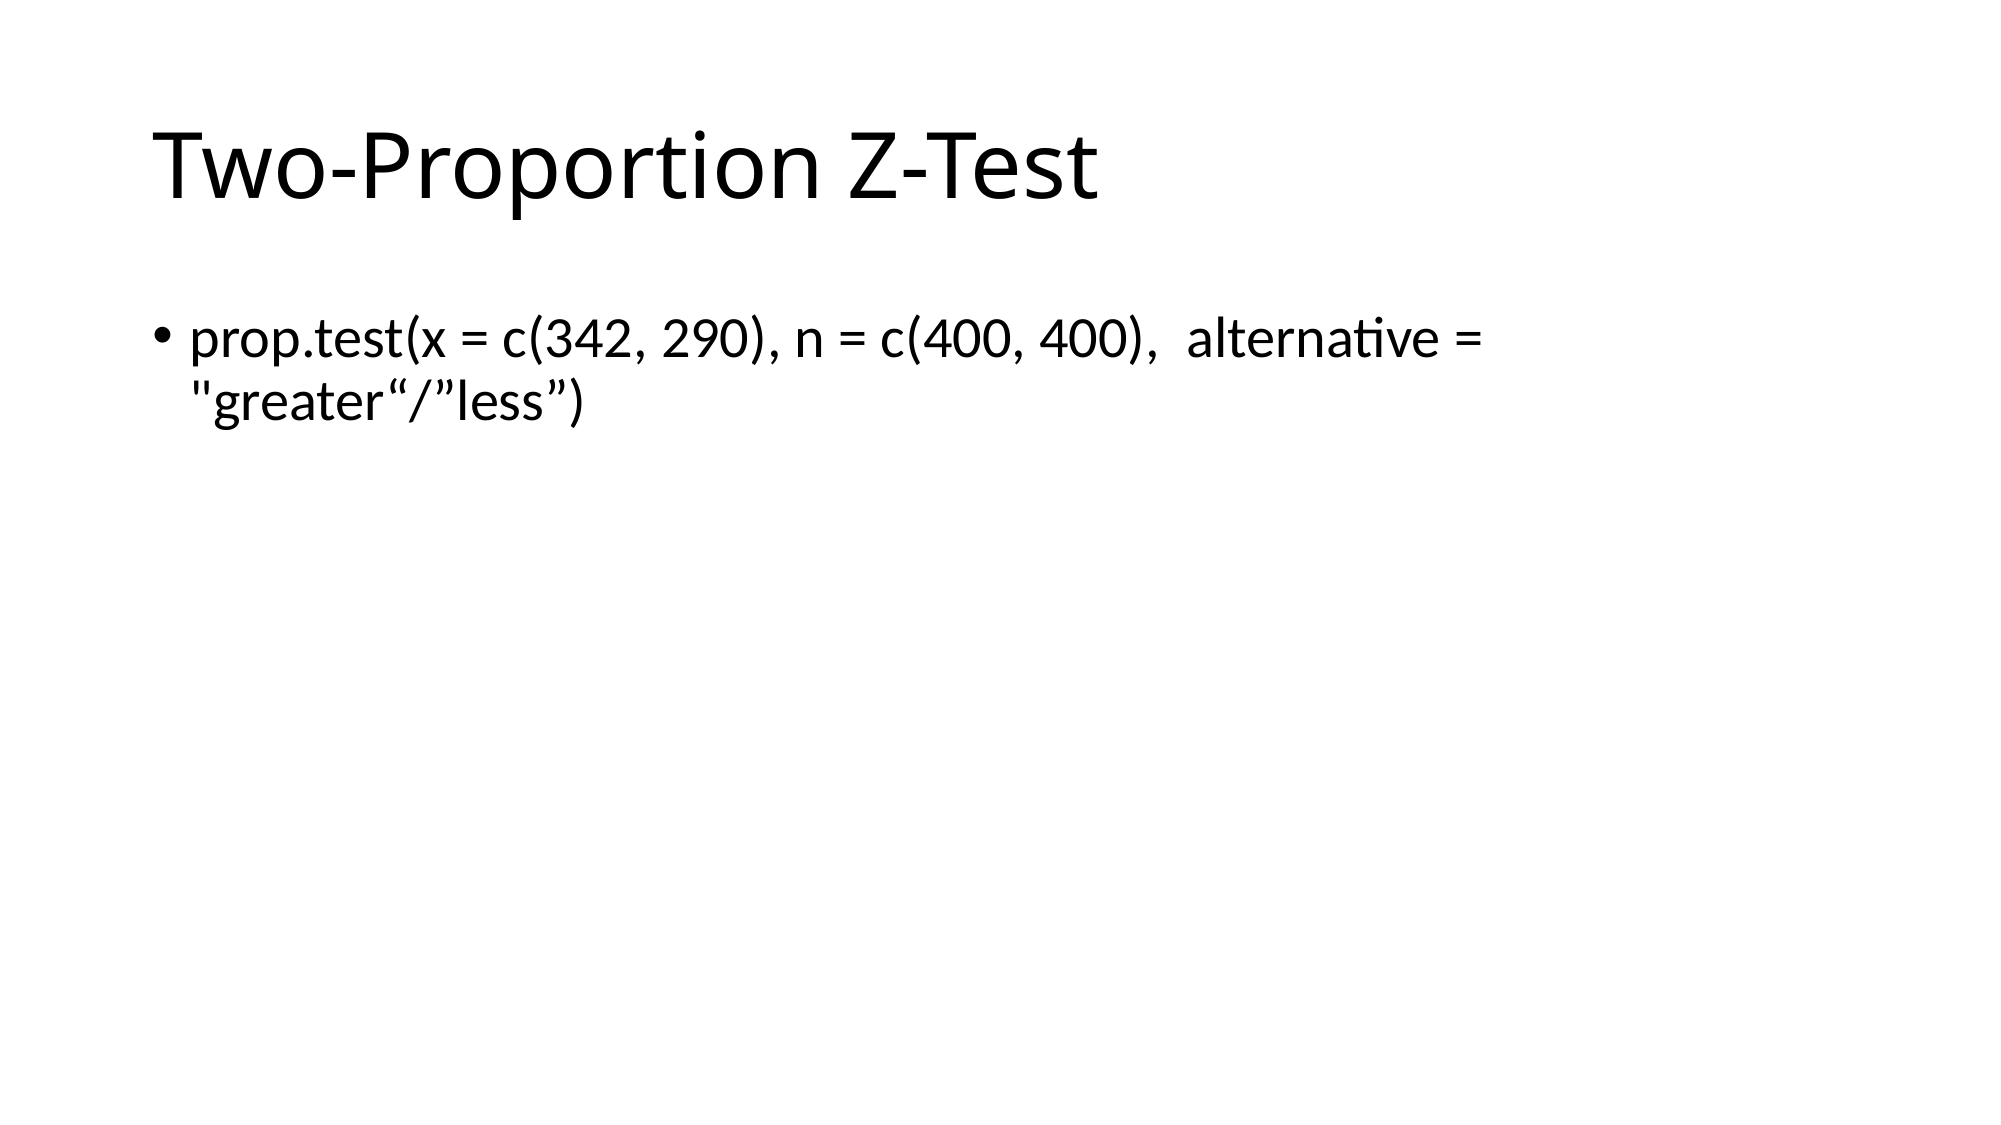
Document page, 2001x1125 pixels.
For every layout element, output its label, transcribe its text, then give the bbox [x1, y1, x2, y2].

title Two-Proportion Z-Test [137, 59, 1863, 278]
list prop.test(x = c(342, 290), n = c(400, 400), alternative = "greater“/”less”) [137, 299, 1863, 1014]
